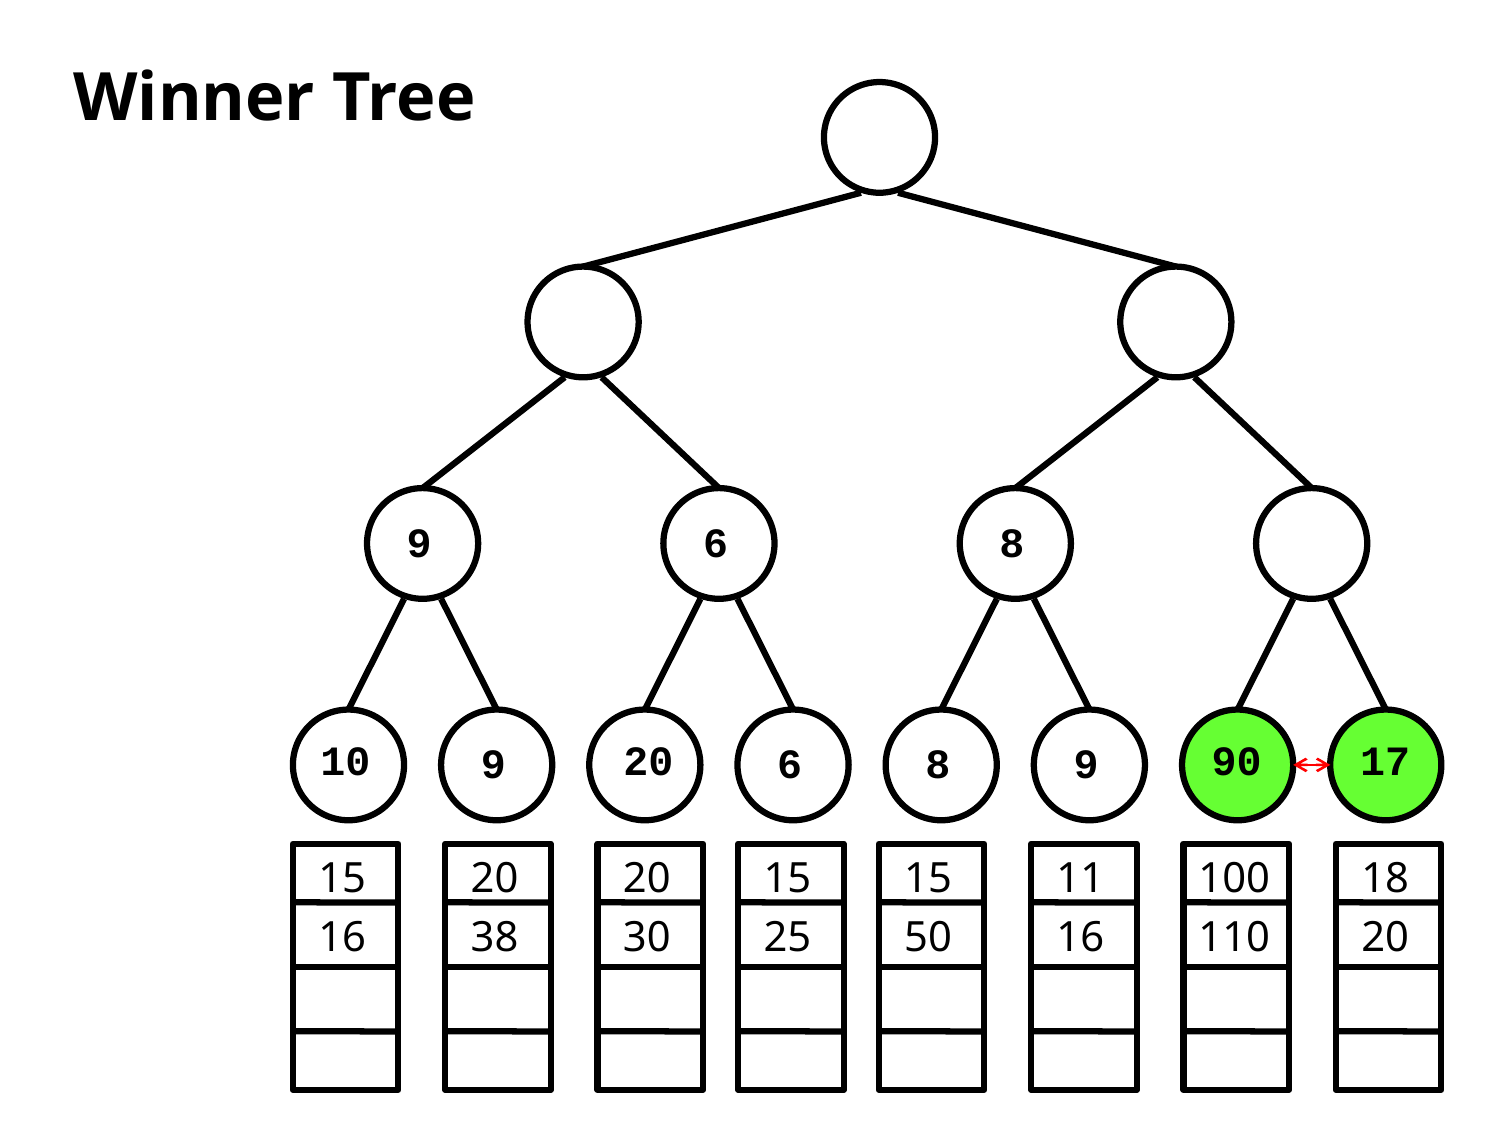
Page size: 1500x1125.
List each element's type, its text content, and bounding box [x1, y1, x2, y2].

text_box Winner Tree [58, 46, 563, 142]
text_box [413, 626, 525, 683]
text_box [1329, 709, 1442, 821]
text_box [527, 266, 639, 378]
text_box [604, 373, 716, 492]
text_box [445, 843, 551, 1091]
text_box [617, 626, 707, 683]
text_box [737, 709, 849, 821]
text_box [1197, 373, 1309, 492]
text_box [959, 487, 1072, 600]
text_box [684, 90, 760, 369]
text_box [1030, 361, 1142, 504]
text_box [999, 90, 1075, 369]
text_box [437, 361, 550, 504]
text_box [1120, 266, 1232, 378]
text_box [1033, 709, 1146, 821]
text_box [366, 487, 479, 600]
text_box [292, 843, 399, 1091]
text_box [292, 709, 405, 821]
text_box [1253, 487, 1369, 600]
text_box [663, 487, 775, 600]
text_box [1006, 626, 1118, 683]
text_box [1209, 626, 1300, 683]
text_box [1302, 626, 1414, 683]
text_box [1335, 843, 1442, 1091]
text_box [885, 709, 997, 821]
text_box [1183, 843, 1291, 1091]
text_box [737, 843, 844, 1091]
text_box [913, 626, 1003, 683]
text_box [597, 843, 704, 1091]
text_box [709, 626, 821, 683]
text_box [588, 709, 701, 821]
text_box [878, 843, 985, 1091]
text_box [1181, 709, 1294, 821]
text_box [823, 81, 936, 193]
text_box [440, 709, 553, 821]
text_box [1030, 843, 1137, 1091]
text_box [320, 626, 411, 683]
